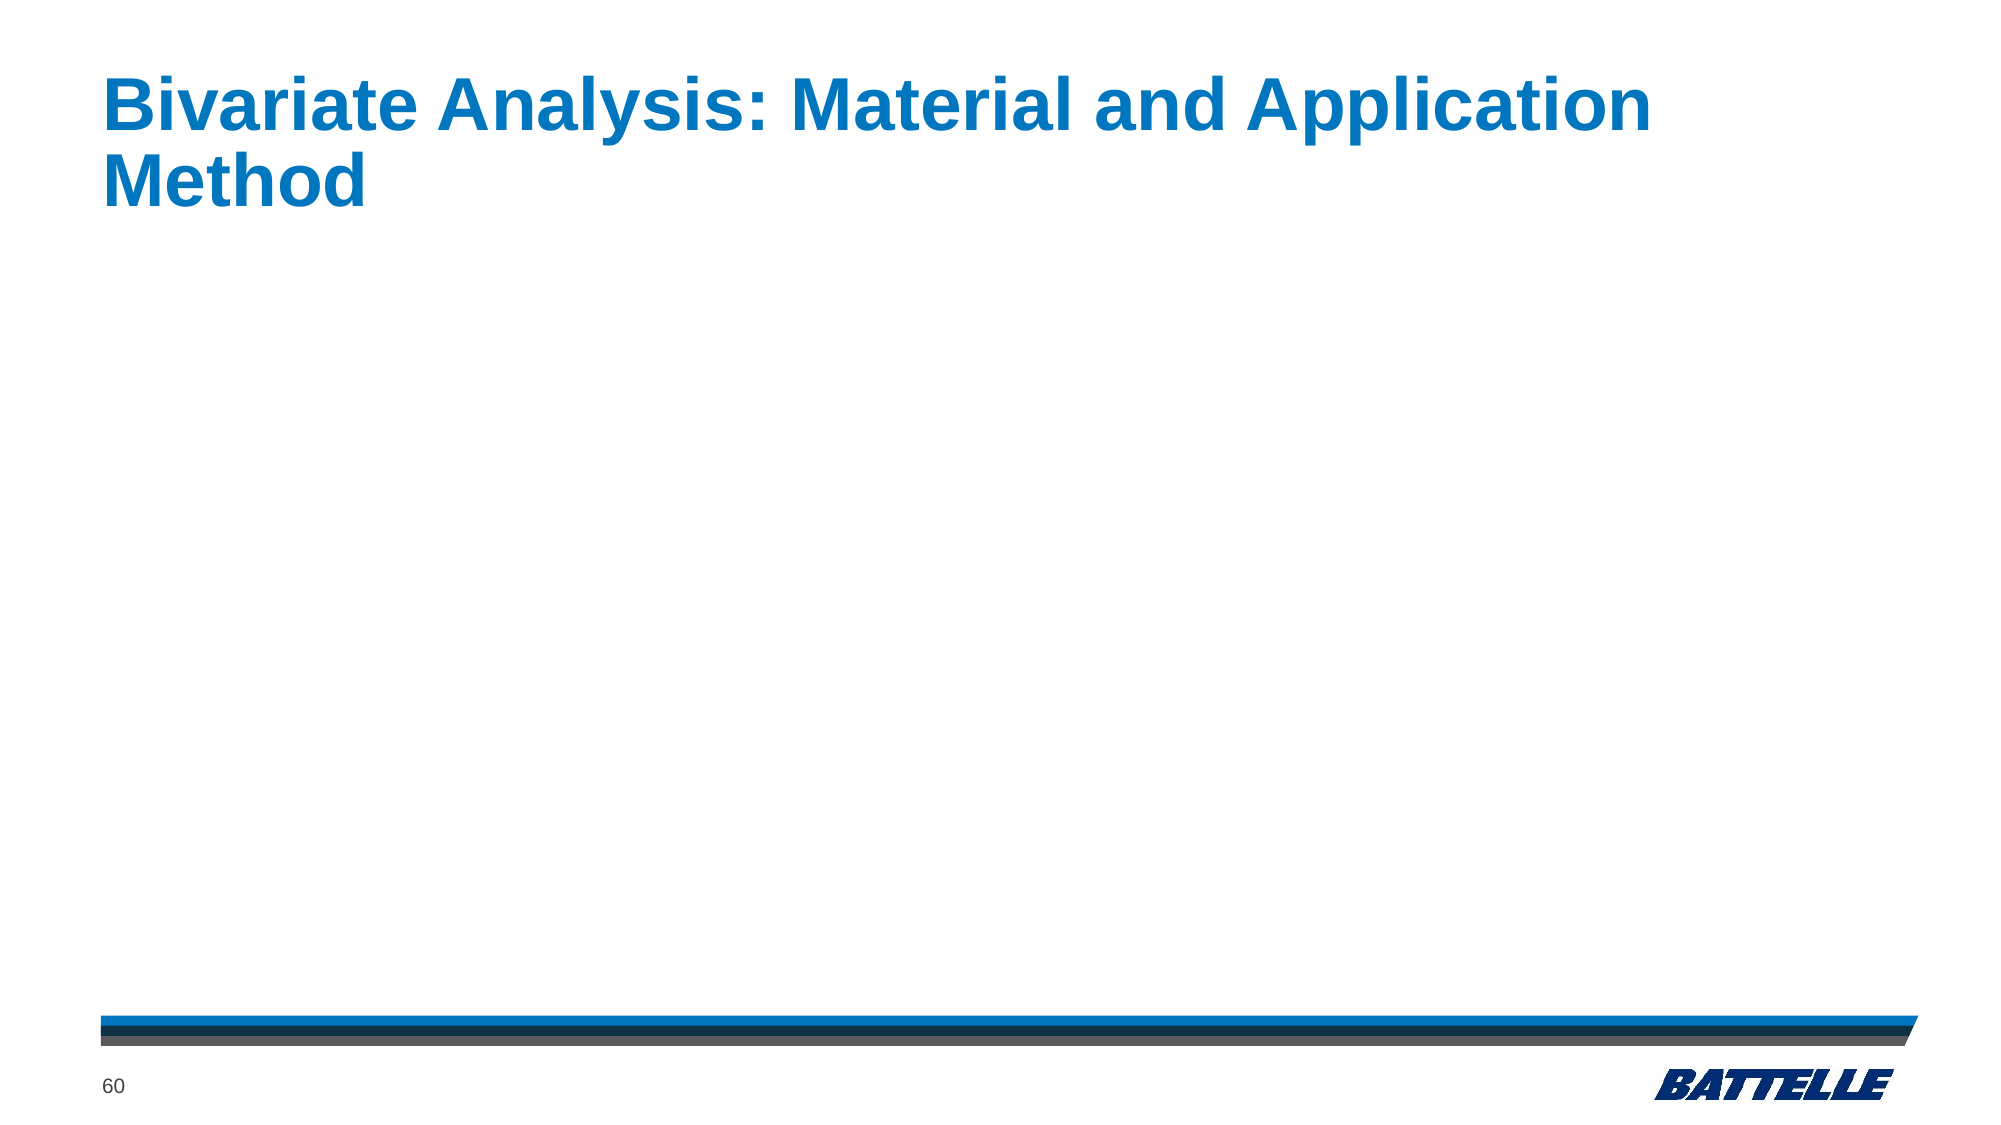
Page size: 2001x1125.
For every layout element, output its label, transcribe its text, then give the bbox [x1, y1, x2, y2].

title Bivariate Analysis: Material and Application Method [101, 68, 1898, 227]
slide_number 60 [101, 1068, 205, 1103]
picture [1654, 1069, 1894, 1100]
